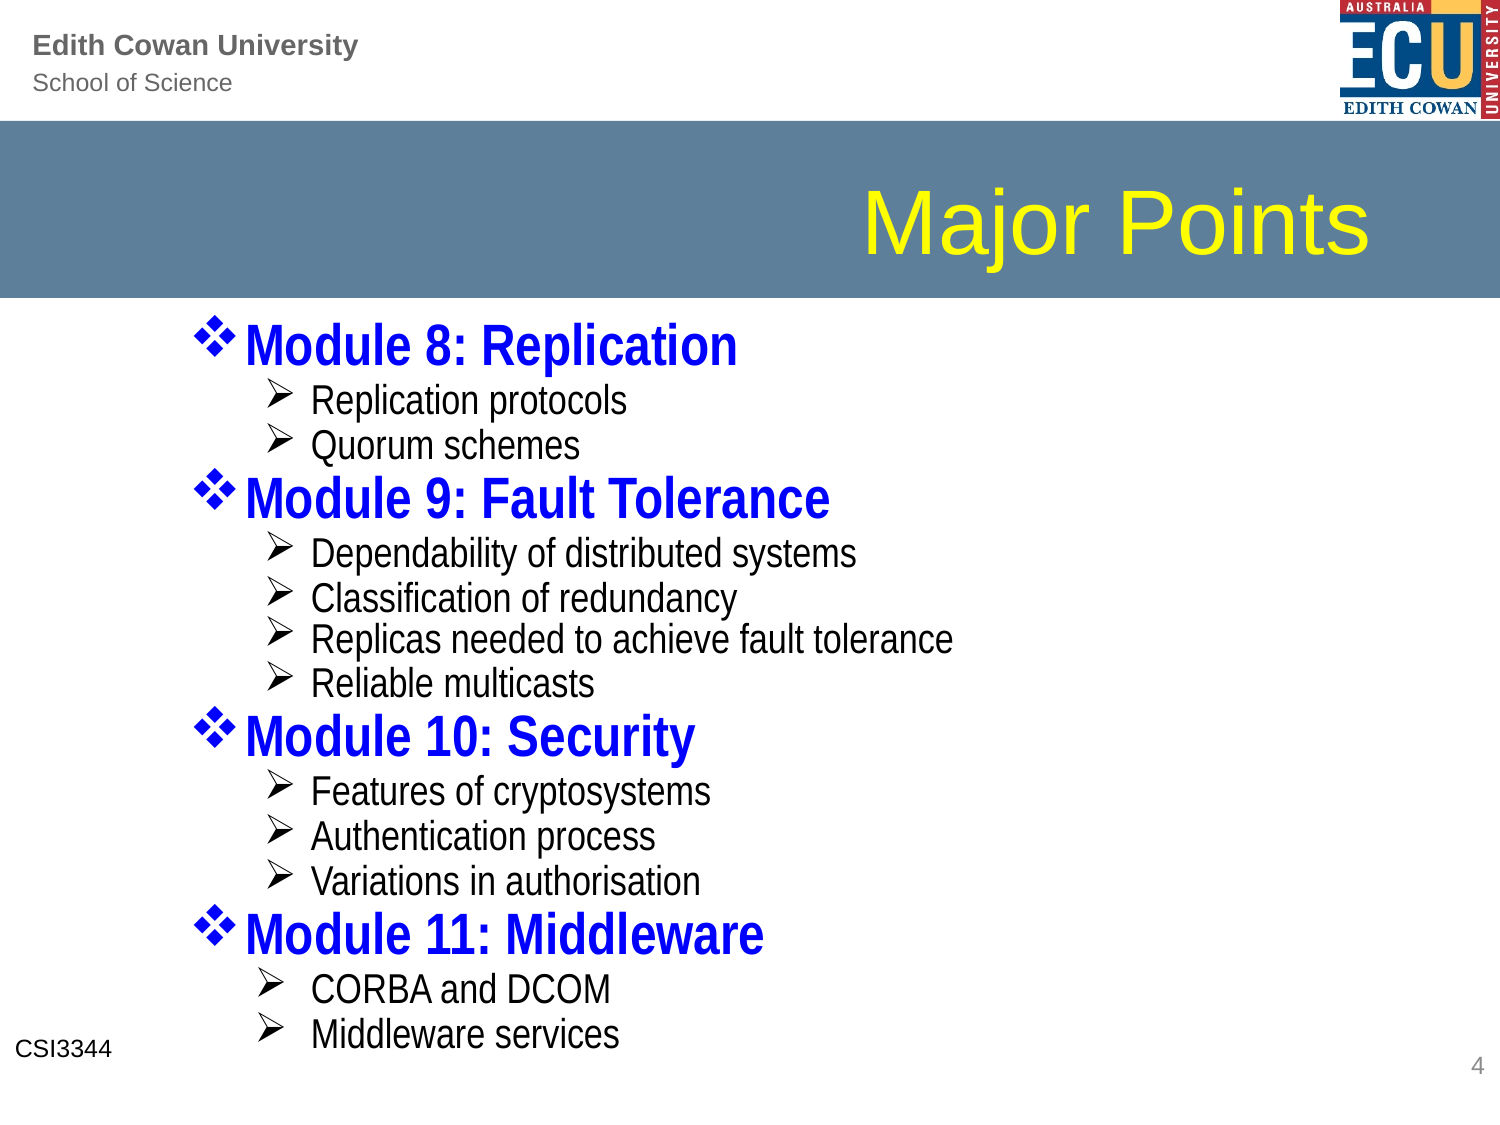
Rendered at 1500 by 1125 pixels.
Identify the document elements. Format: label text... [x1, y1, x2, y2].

picture [1340, 0, 1500, 119]
title Major Points [112, 158, 1388, 277]
slide_number CSI3344 [0, 1025, 350, 1104]
list Module 8: Replication Replication protocols Quorum schemes Module 9: Fault Tolerance Dependability of distributed systems Classification of redundancy Replicas needed to achieve fault tolerance Reliable multicasts Module 10: Security Features of cryptosystems Authentication process Variations in authorisation Module 11: Middleware CORBA and DCOM Middleware services [173, 308, 1282, 1073]
slide_number 4 [1149, 1025, 1500, 1104]
